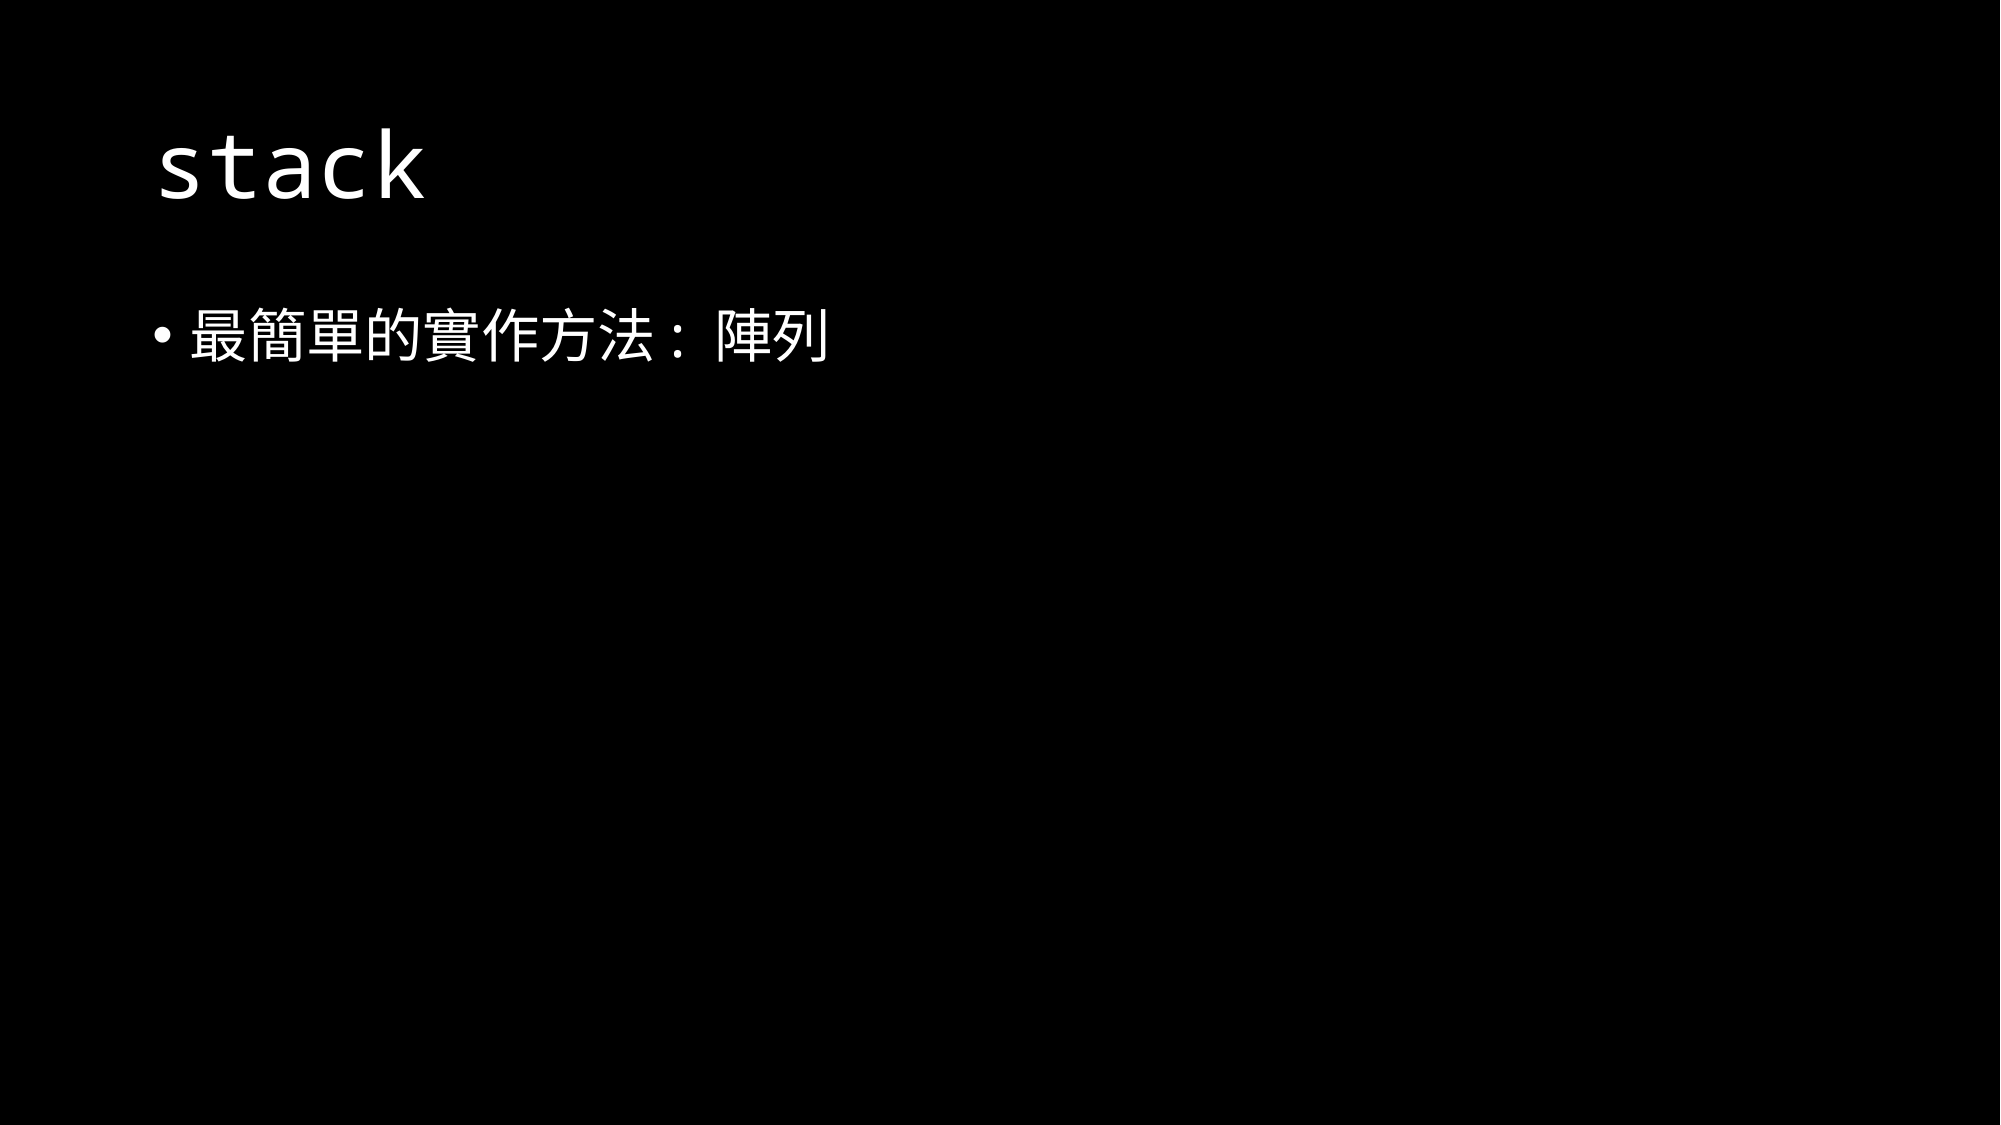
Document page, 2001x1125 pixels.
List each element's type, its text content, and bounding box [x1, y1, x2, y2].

title stack [137, 59, 1863, 278]
list 最簡單的實作方法: 陣列 [137, 299, 1863, 1014]
